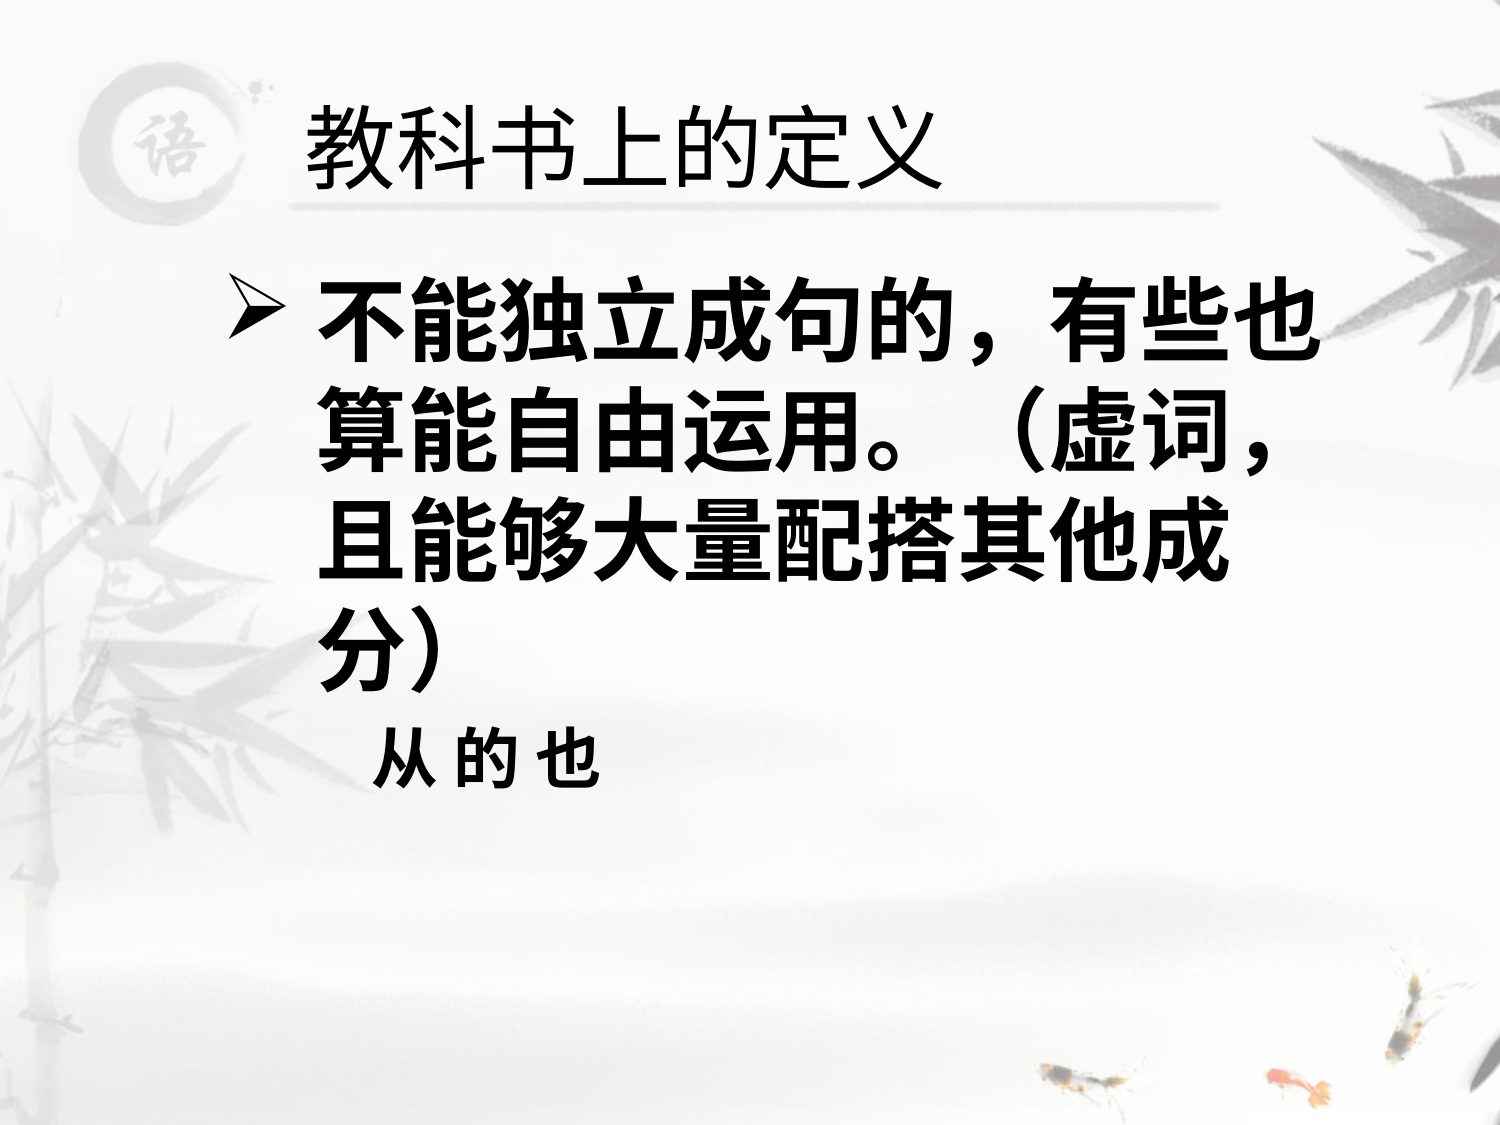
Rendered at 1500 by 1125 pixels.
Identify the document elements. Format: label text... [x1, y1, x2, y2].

title 教科书上的定义 [289, 66, 1306, 209]
list 不能独立成句的，有些也算能自由运用。（虚词，且能够大量配搭其他成分） 从 的 也 [206, 255, 1376, 1024]
